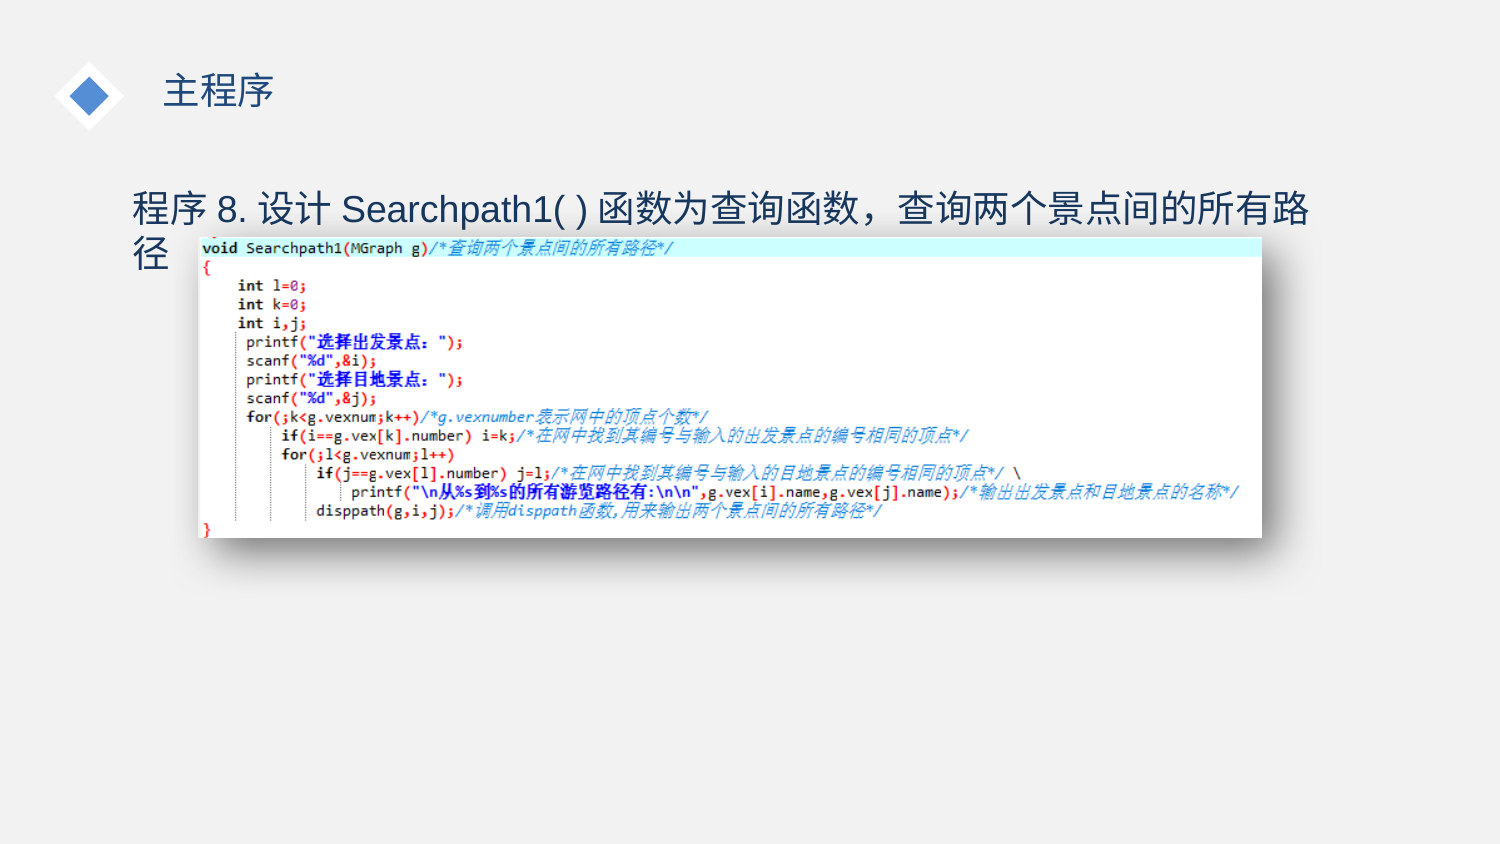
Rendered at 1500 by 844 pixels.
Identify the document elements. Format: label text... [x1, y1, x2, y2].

picture [198, 237, 1262, 538]
text_box 主程序 [147, 59, 291, 119]
text_box 程序8.设计Searchpath1( )函数为查询函数，查询两个景点间的所有路径 [118, 177, 1343, 282]
